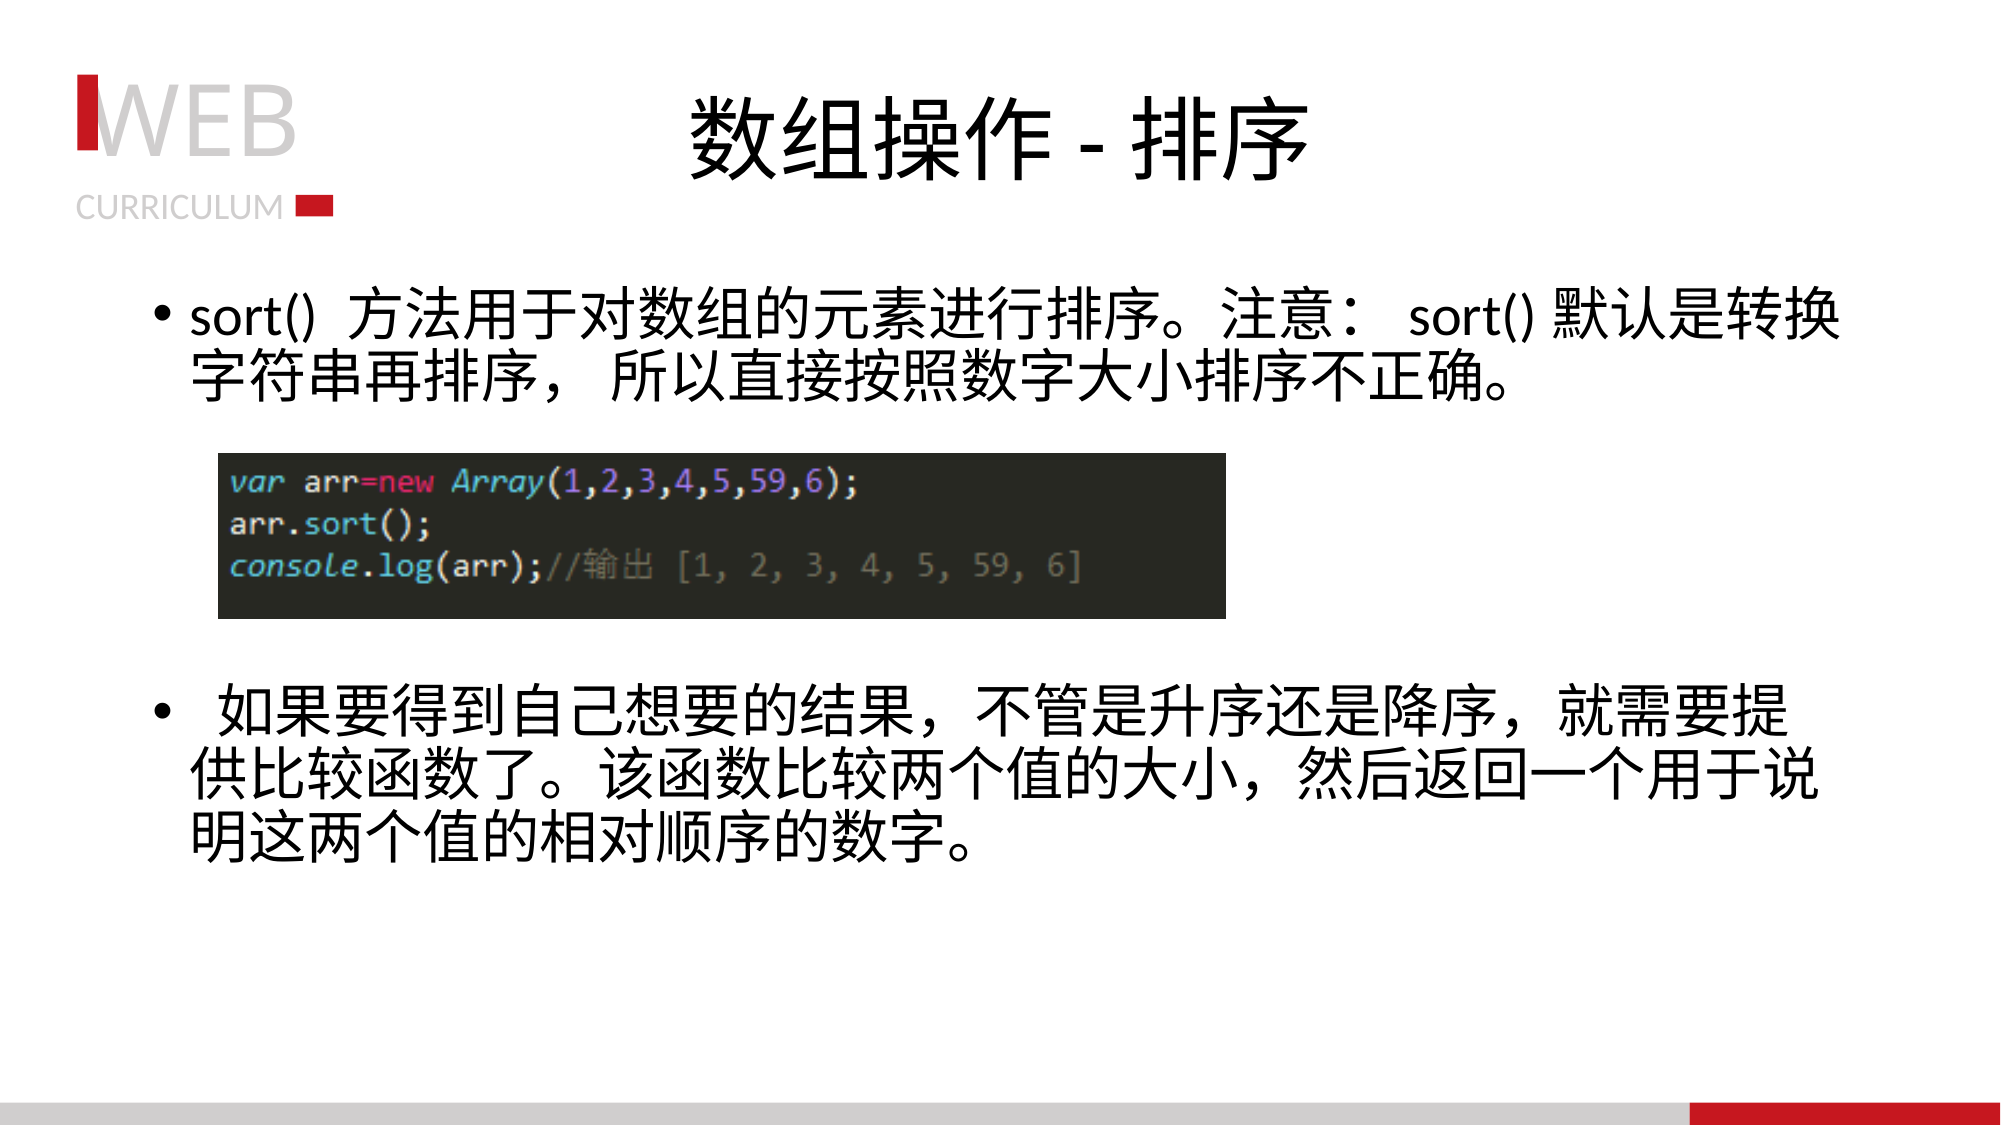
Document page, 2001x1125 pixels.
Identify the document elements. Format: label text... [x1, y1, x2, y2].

picture [218, 453, 1226, 619]
title 数组操作-排序 [137, 59, 1863, 228]
list sort() 方法用于对数组的元素进行排序。注意：sort()默认是转换字符串再排序， 所以直接按照数字大小排序不正确。 如果要得到自己想要的结果，不管是升序还是降序，就需要提供比较函数了。该函数比较两个值的大小，然后返回一个用于说明这两个值的相对顺序的数字。 [137, 277, 1863, 992]
